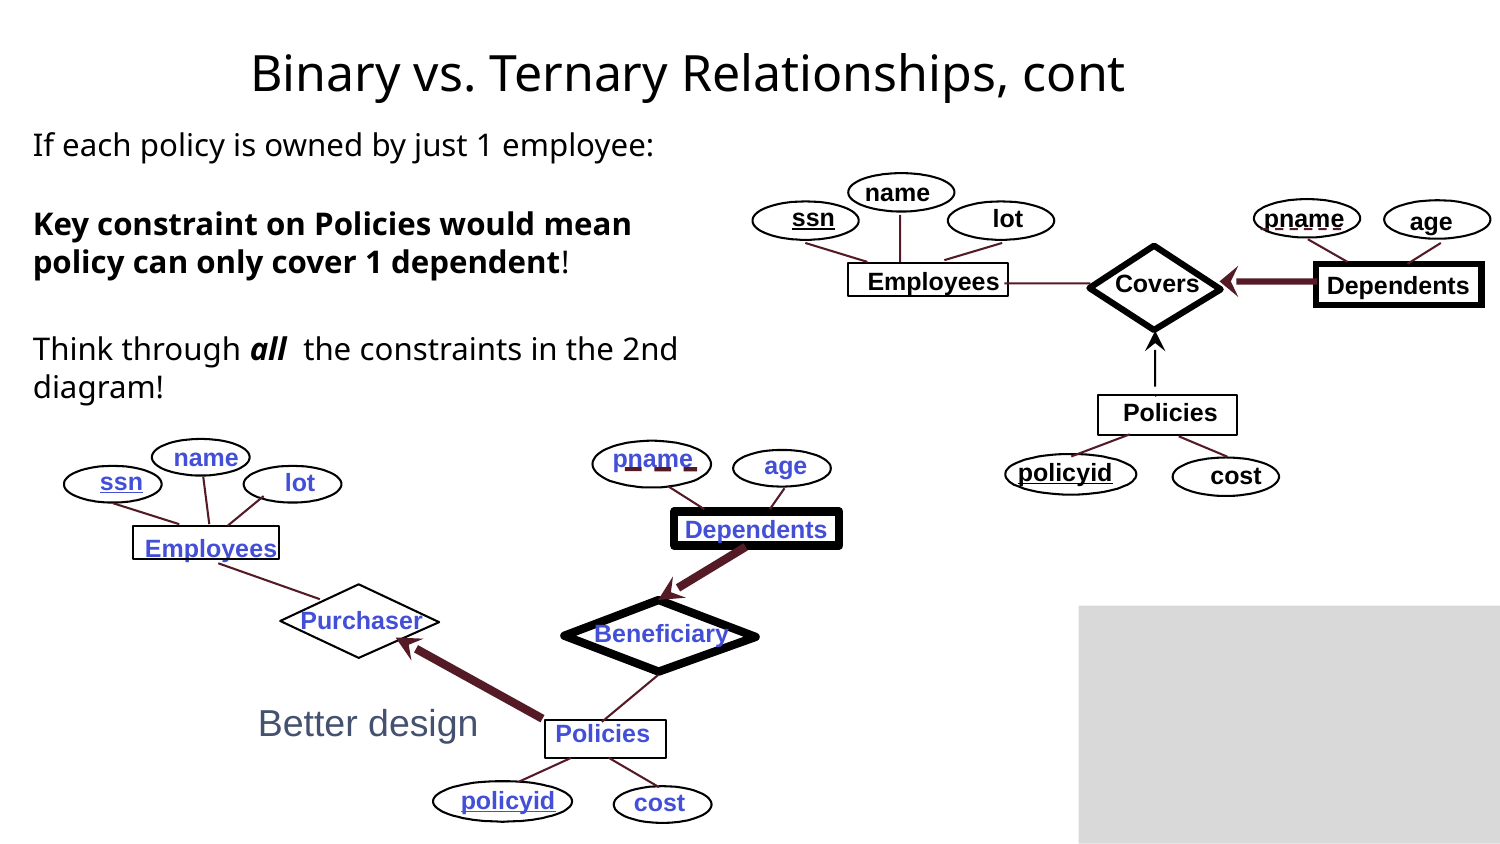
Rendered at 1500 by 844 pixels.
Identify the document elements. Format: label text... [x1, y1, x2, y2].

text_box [1005, 391, 1280, 497]
title Binary vs. Ternary Relationships, cont [239, 0, 1196, 142]
text_box [1384, 206, 1398, 233]
text_box [1212, 283, 1221, 295]
text_box [1465, 203, 1491, 236]
text_box age [1398, 200, 1465, 242]
text_box [1129, 245, 1179, 262]
text_box Covers [1103, 262, 1212, 304]
text_box [1089, 279, 1103, 297]
list If each policy is owned by just 1 employee: Key constraint on Policies would mean policy can only cover 1 dependent! Think through all the constraints in the 2nd diagram! [21, 119, 714, 720]
text_box [1357, 211, 1361, 225]
text_box pname [1252, 196, 1357, 238]
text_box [63, 435, 841, 826]
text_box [752, 170, 1055, 302]
text_box [1144, 330, 1166, 352]
text_box [1219, 271, 1232, 292]
text_box [1114, 304, 1197, 331]
text_box Dependents [1315, 264, 1482, 306]
